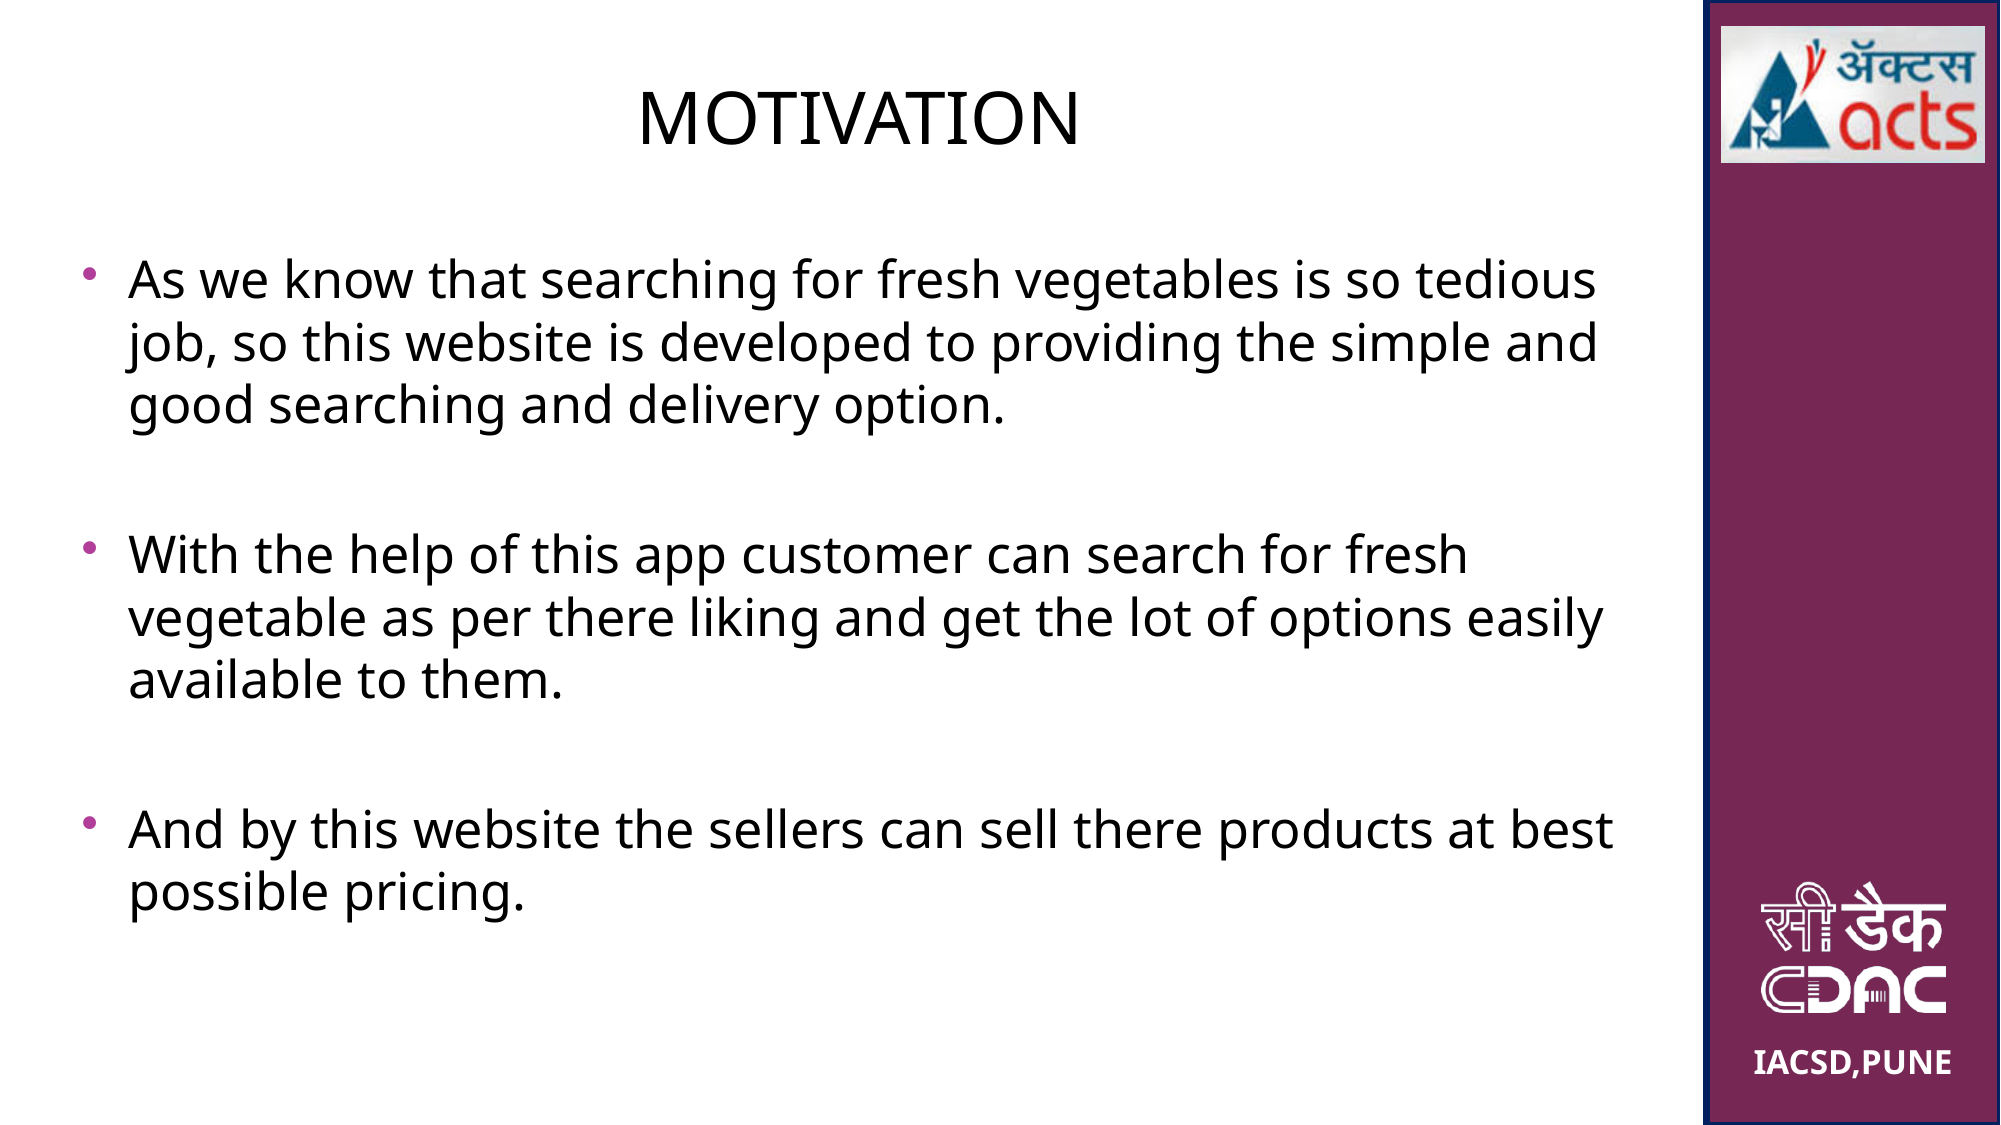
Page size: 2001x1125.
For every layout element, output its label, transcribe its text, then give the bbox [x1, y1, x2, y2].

text_box IACSD,PUNE [1703, 0, 2000, 1125]
list MOTIVATION As we know that searching for fresh vegetables is so tedious job, so this website is developed to providing the simple and good searching and delivery option. With the help of this app customer can search for fresh vegetable as per there liking and get the lot of options easily available to them. And by this website the sellers can sell there products at best possible pricing. [68, 64, 1652, 1061]
picture [1721, 25, 1986, 163]
picture [1760, 881, 1946, 1013]
